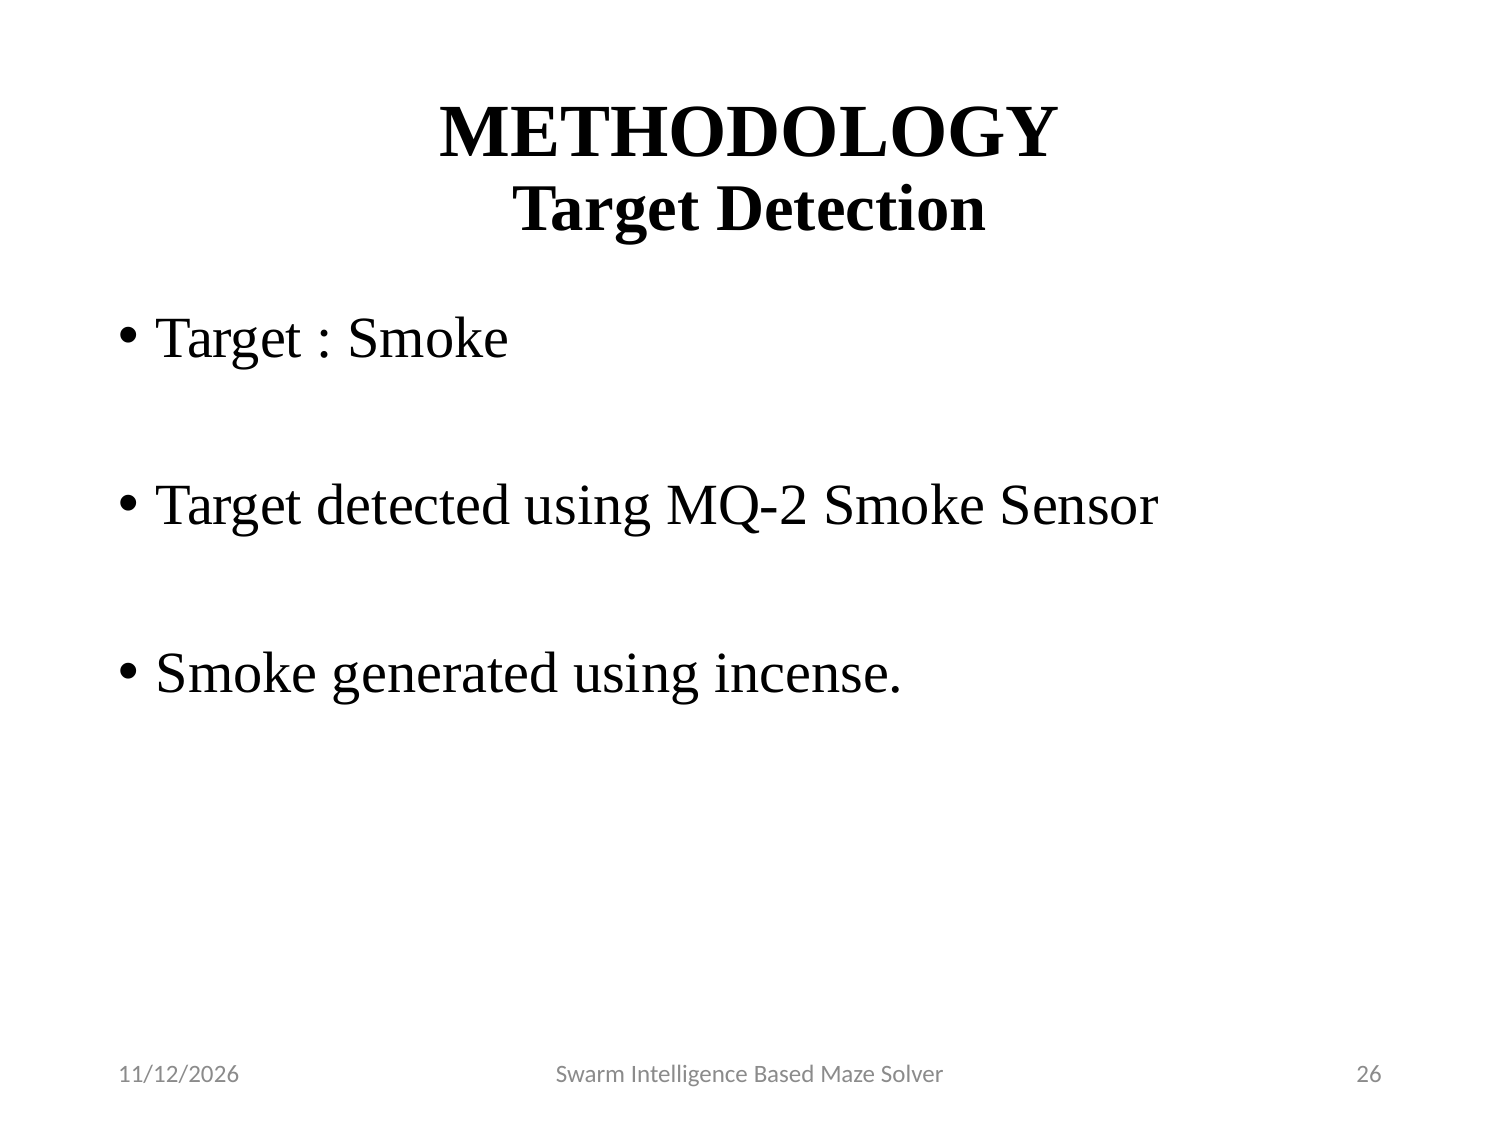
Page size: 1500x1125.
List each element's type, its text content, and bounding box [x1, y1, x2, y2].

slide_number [103, 1042, 441, 1103]
title METHODOLOGY Target Detection [103, 59, 1397, 278]
slide_number 26 [1059, 1042, 1397, 1103]
list Target : Smoke Target detected using MQ-2 Smoke Sensor Smoke generated using incense. [103, 299, 1397, 1014]
footer Swarm Intelligence Based Maze Solver [496, 1042, 1004, 1103]
